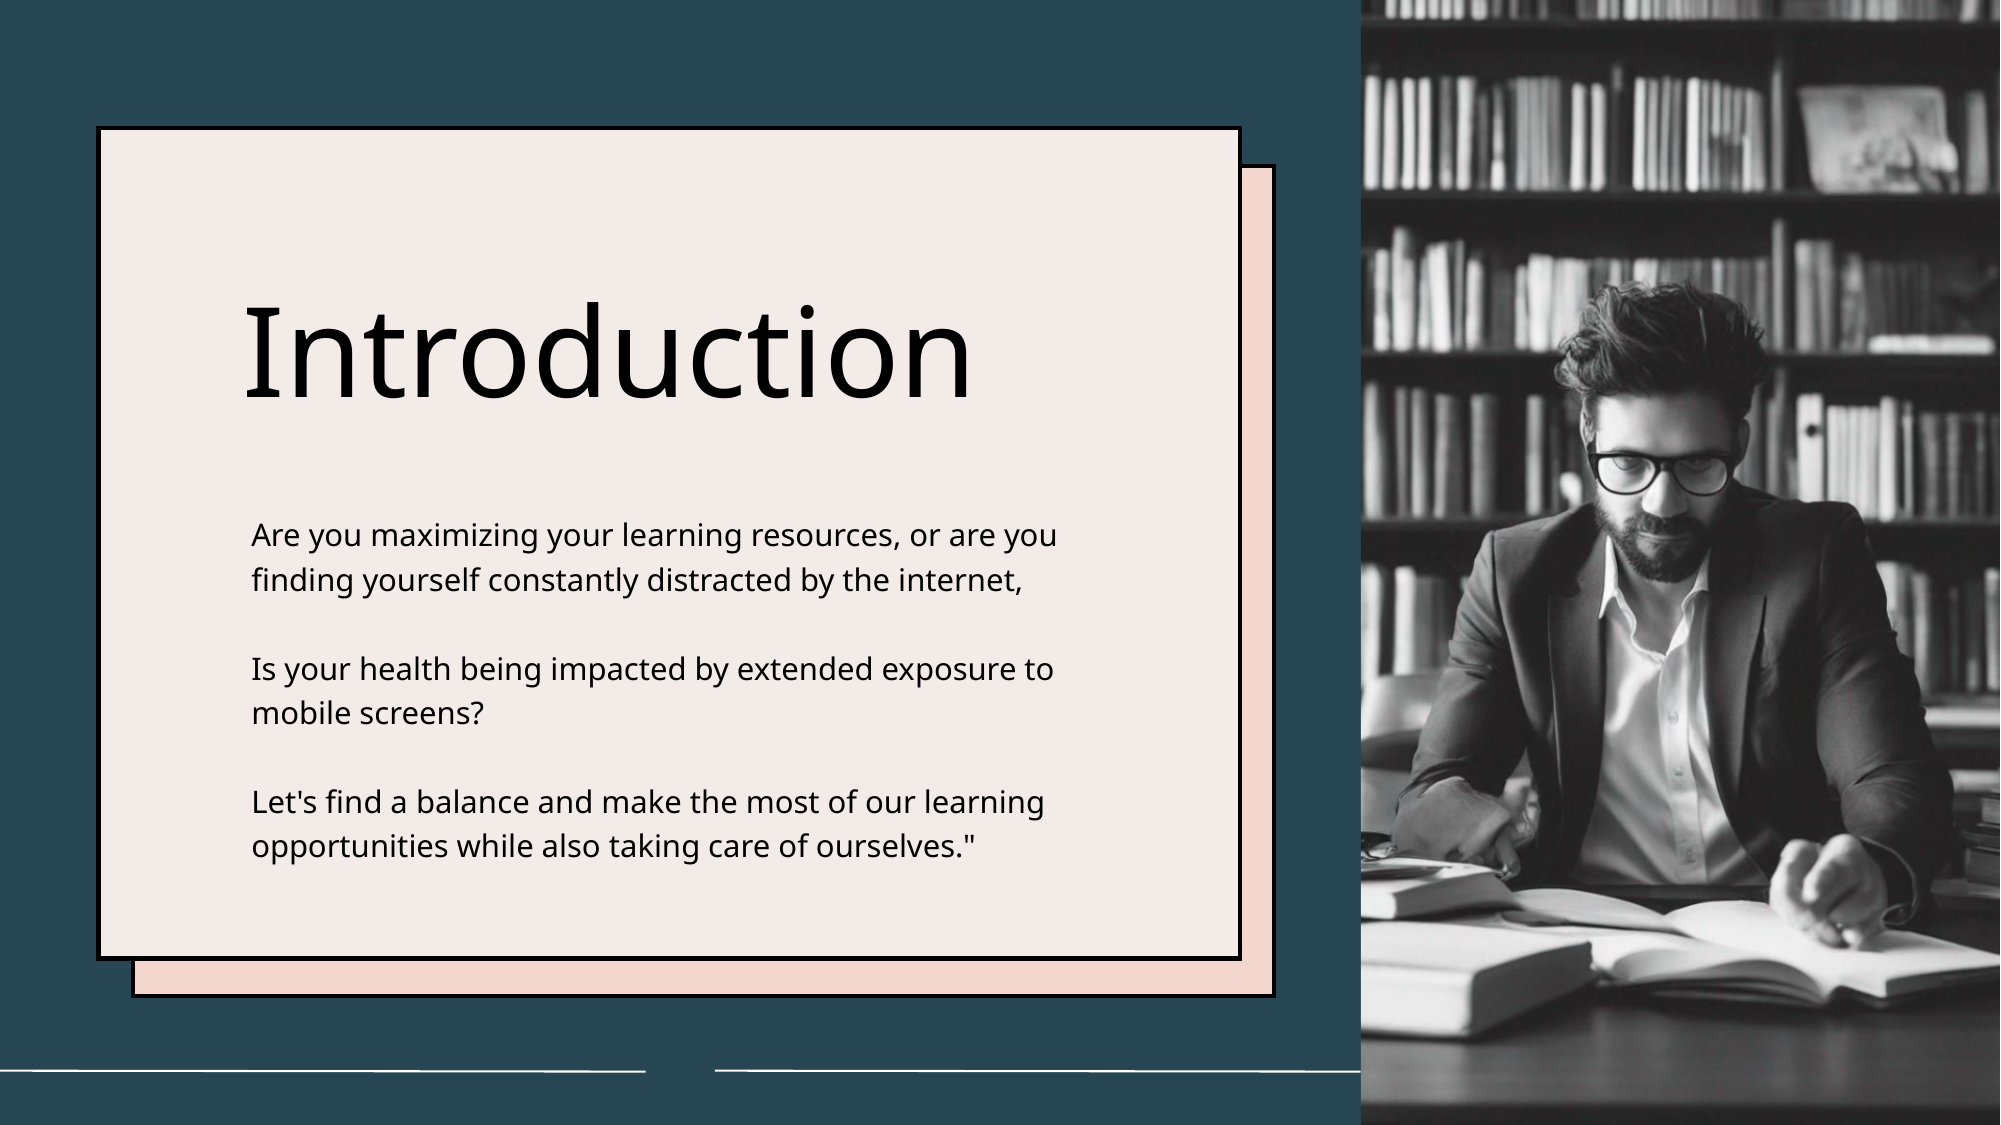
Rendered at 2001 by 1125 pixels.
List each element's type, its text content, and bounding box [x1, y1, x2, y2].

picture [1360, 0, 2000, 1125]
title Introduction [228, 281, 1055, 501]
list Are you maximizing your learning resources, or are you finding yourself constantly distracted by the internet, Is your health being impacted by extended exposure to mobile screens? Let's find a balance and make the most of our learning opportunities while also taking care of ourselves." [228, 501, 1127, 879]
